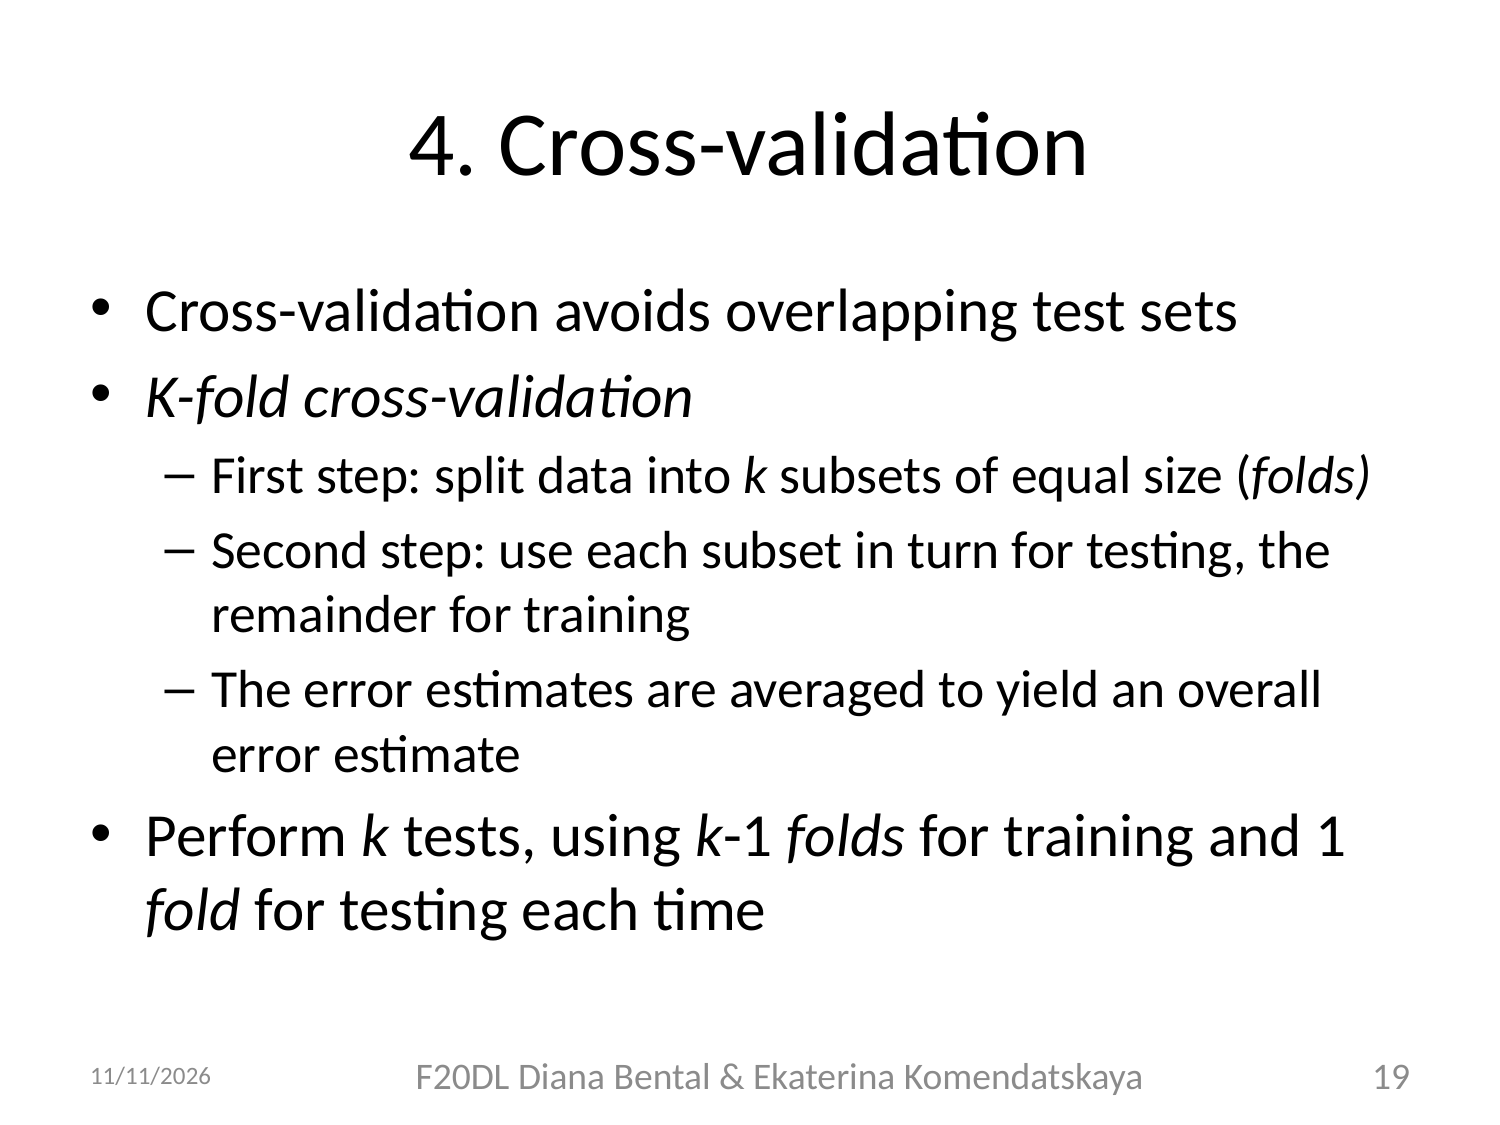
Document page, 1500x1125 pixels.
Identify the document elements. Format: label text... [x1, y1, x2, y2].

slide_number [75, 1042, 254, 1106]
title 4. Cross-validation [75, 45, 1425, 233]
list Cross-validation avoids overlapping test sets K-fold cross-validation First step: split data into k subsets of equal size (folds) Second step: use each subset in turn for testing, the remainder for training The error estimates are averaged to yield an overall error estimate Perform k tests, using k-1 folds for training and 1 fold for testing each time [75, 262, 1425, 1005]
footer F20DL Diana Bental & Ekaterina Komendatskaya [278, 1046, 1282, 1103]
slide_number 19 [1316, 1046, 1425, 1103]
